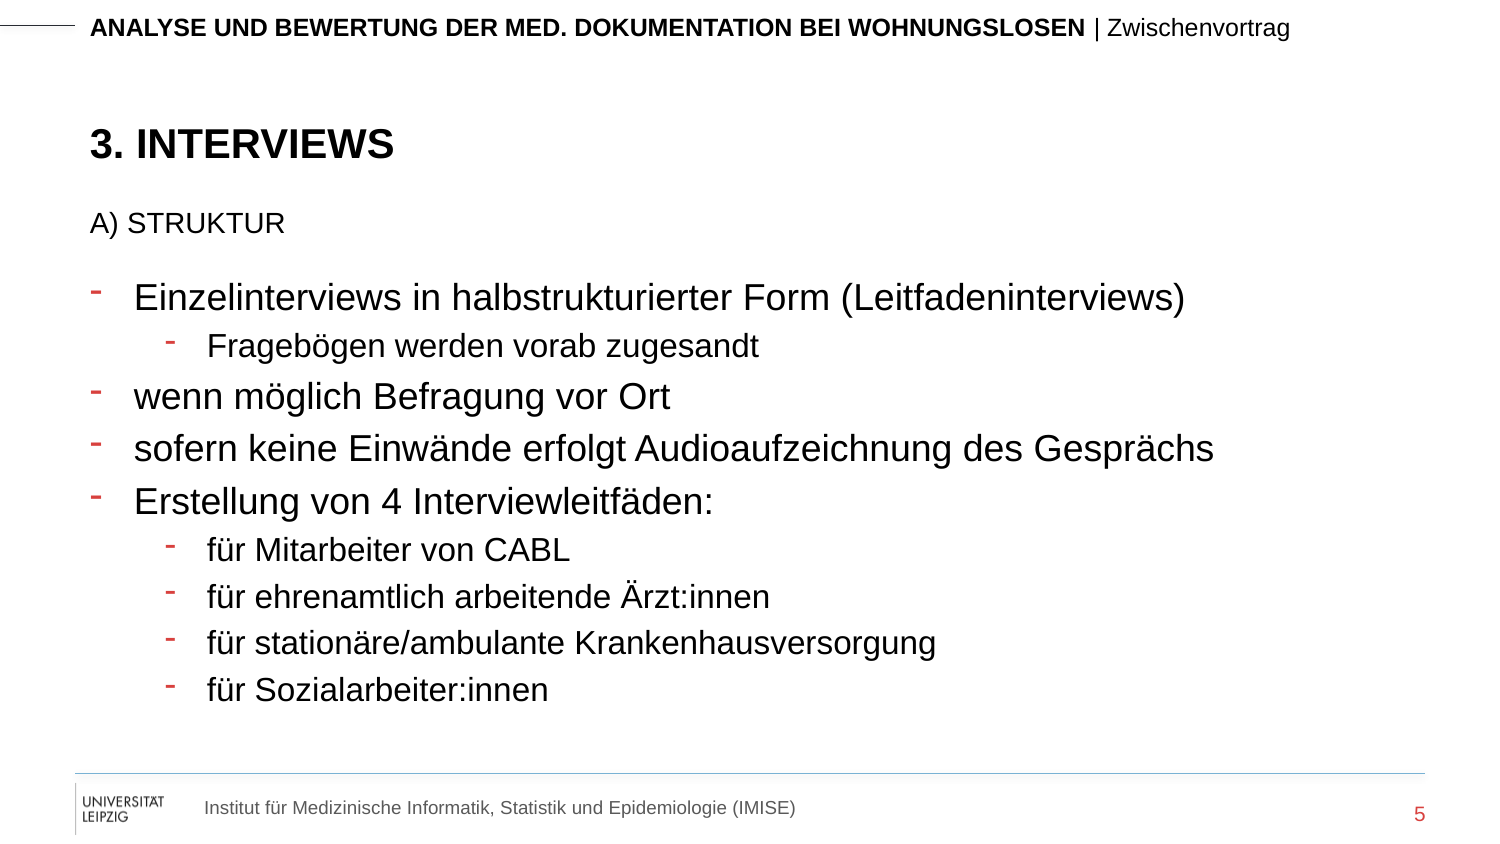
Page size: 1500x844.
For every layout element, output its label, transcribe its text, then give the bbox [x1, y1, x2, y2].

slide_number 5 [1303, 800, 1426, 834]
title 3. Interviews [75, 50, 1426, 175]
list a) Struktur [75, 184, 1426, 247]
list Einzelinterviews in halbstrukturierter Form (Leitfadeninterviews) Fragebögen werden vorab zugesandt wenn möglich Befragung vor Ort sofern keine Einwände erfolgt Audioaufzeichnung des Gesprächs Erstellung von 4 Interviewleitfäden: für Mitarbeiter von CABL für ehrenamtlich arbeitende Ärzt:innen für stationäre/ambulante Krankenhausversorgung für Sozialarbeiter:innen [75, 265, 1426, 755]
picture [75, 782, 165, 836]
